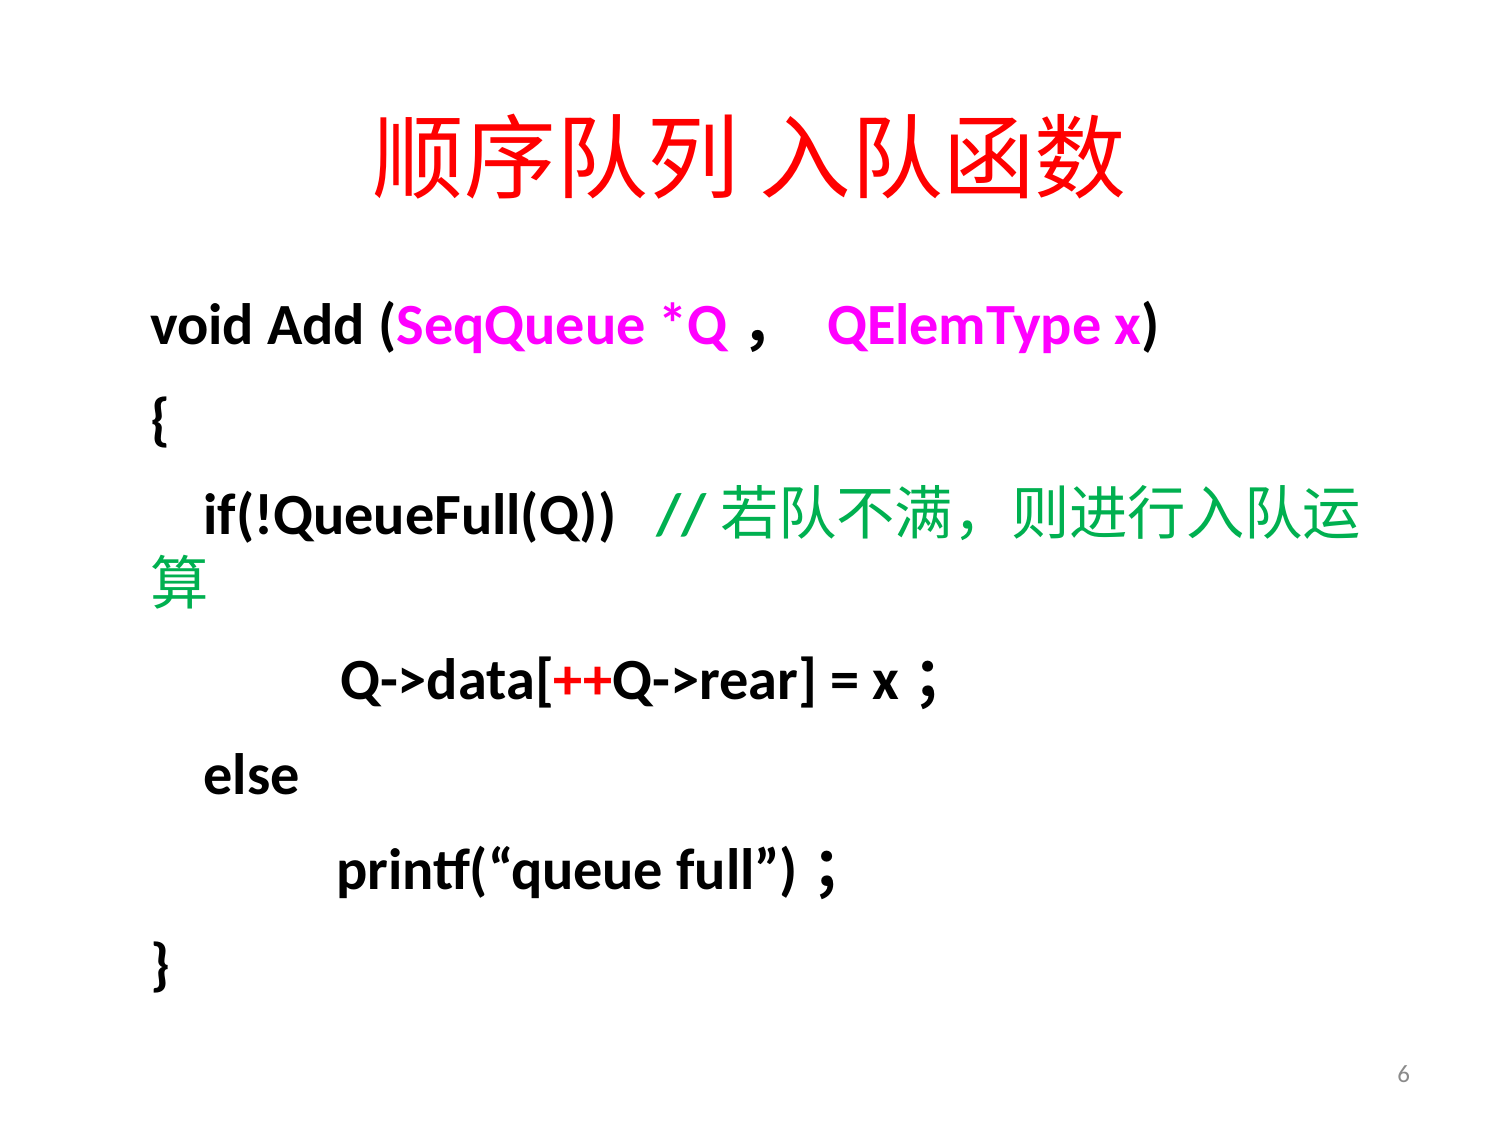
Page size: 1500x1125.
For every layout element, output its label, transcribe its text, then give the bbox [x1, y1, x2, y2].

slide_number 6 [1074, 1042, 1425, 1103]
title 顺序队列 入队函数 [75, 78, 1425, 232]
text_box void Add (SeqQueue *Q， QElemType x) { if(!QueueFull(Q)) //若队不满，则进行入队运算 Q->data[++Q->rear] = x； else printf(“queue full”)； } [135, 278, 1424, 1004]
